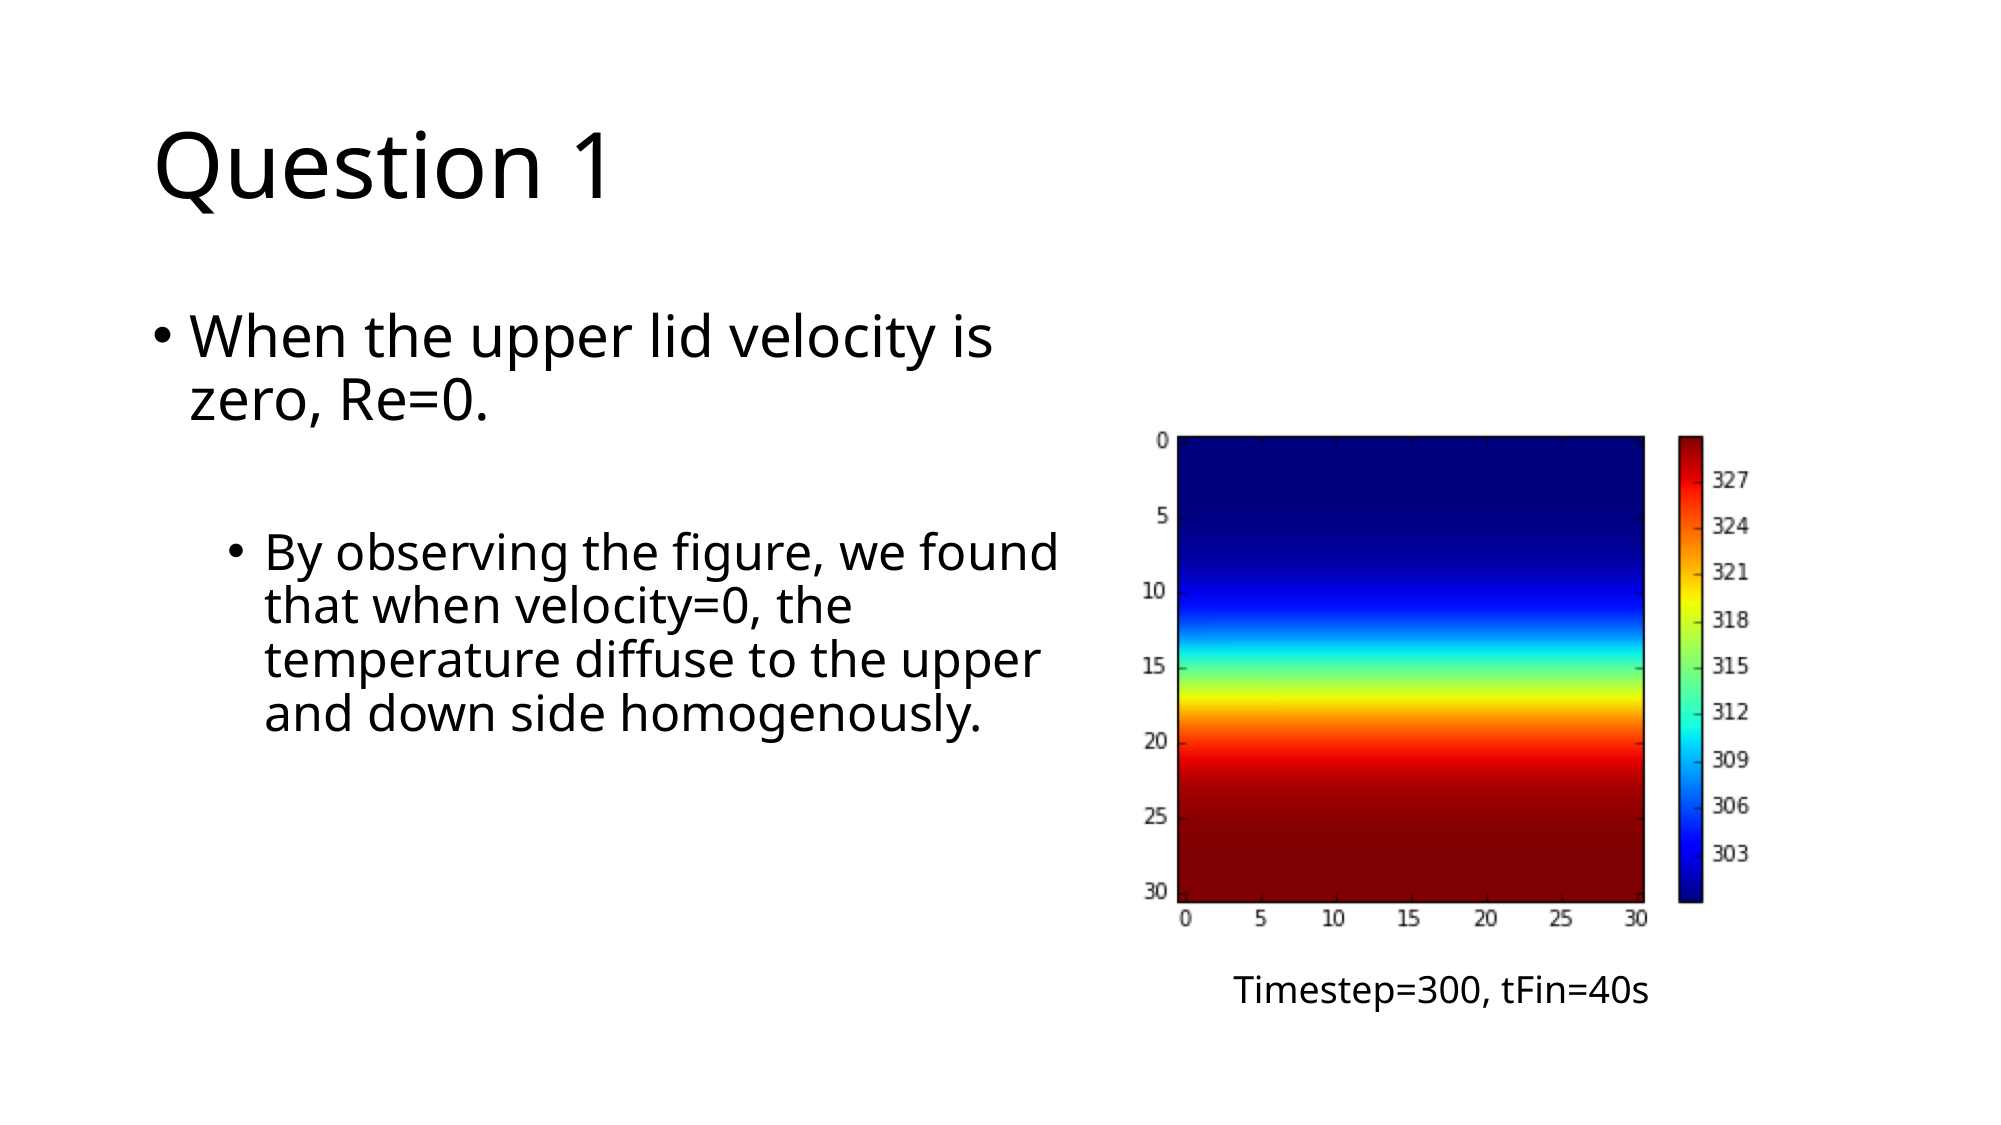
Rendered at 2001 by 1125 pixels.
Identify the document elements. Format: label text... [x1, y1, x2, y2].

picture [1129, 417, 1764, 943]
list When the upper lid velocity is zero, Re=0. By observing the figure, we found that when velocity=0, the temperature diffuse to the upper and down side homogenously. [137, 299, 1130, 1014]
text_box Timestep=300, tFin=40s [1218, 958, 1665, 1018]
title Question 1 [137, 59, 1863, 278]
